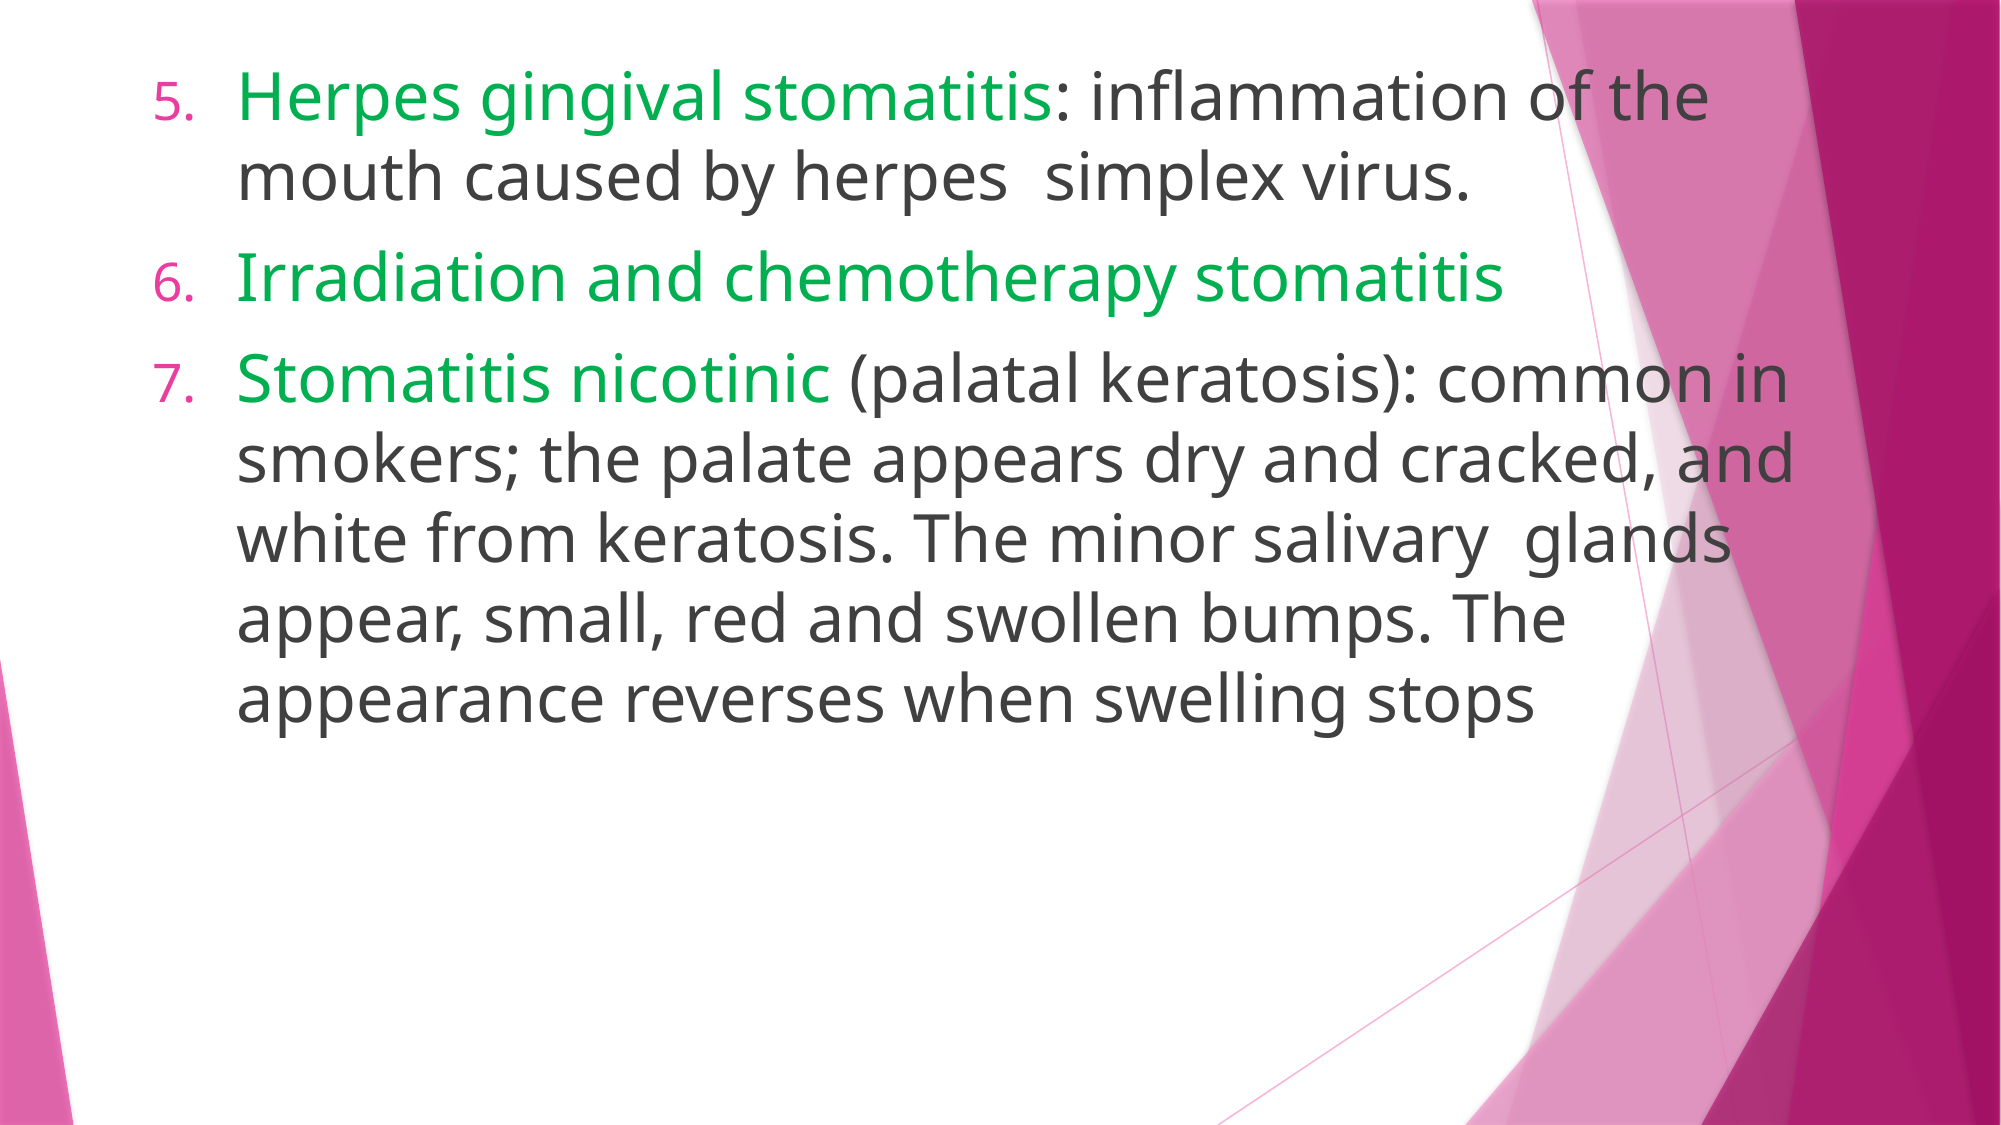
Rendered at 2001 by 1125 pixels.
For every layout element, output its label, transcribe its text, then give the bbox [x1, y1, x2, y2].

list Herpes gingival stomatitis: inflammation of the mouth caused by herpes simplex virus. Irradiation and chemotherapy stomatitis Stomatitis nicotinic (palatal keratosis): common in smokers; the palate appears dry and cracked, and white from keratosis. The minor salivary glands appear, small, red and swollen bumps. The appearance reverses when swelling stops [137, 46, 1863, 1086]
